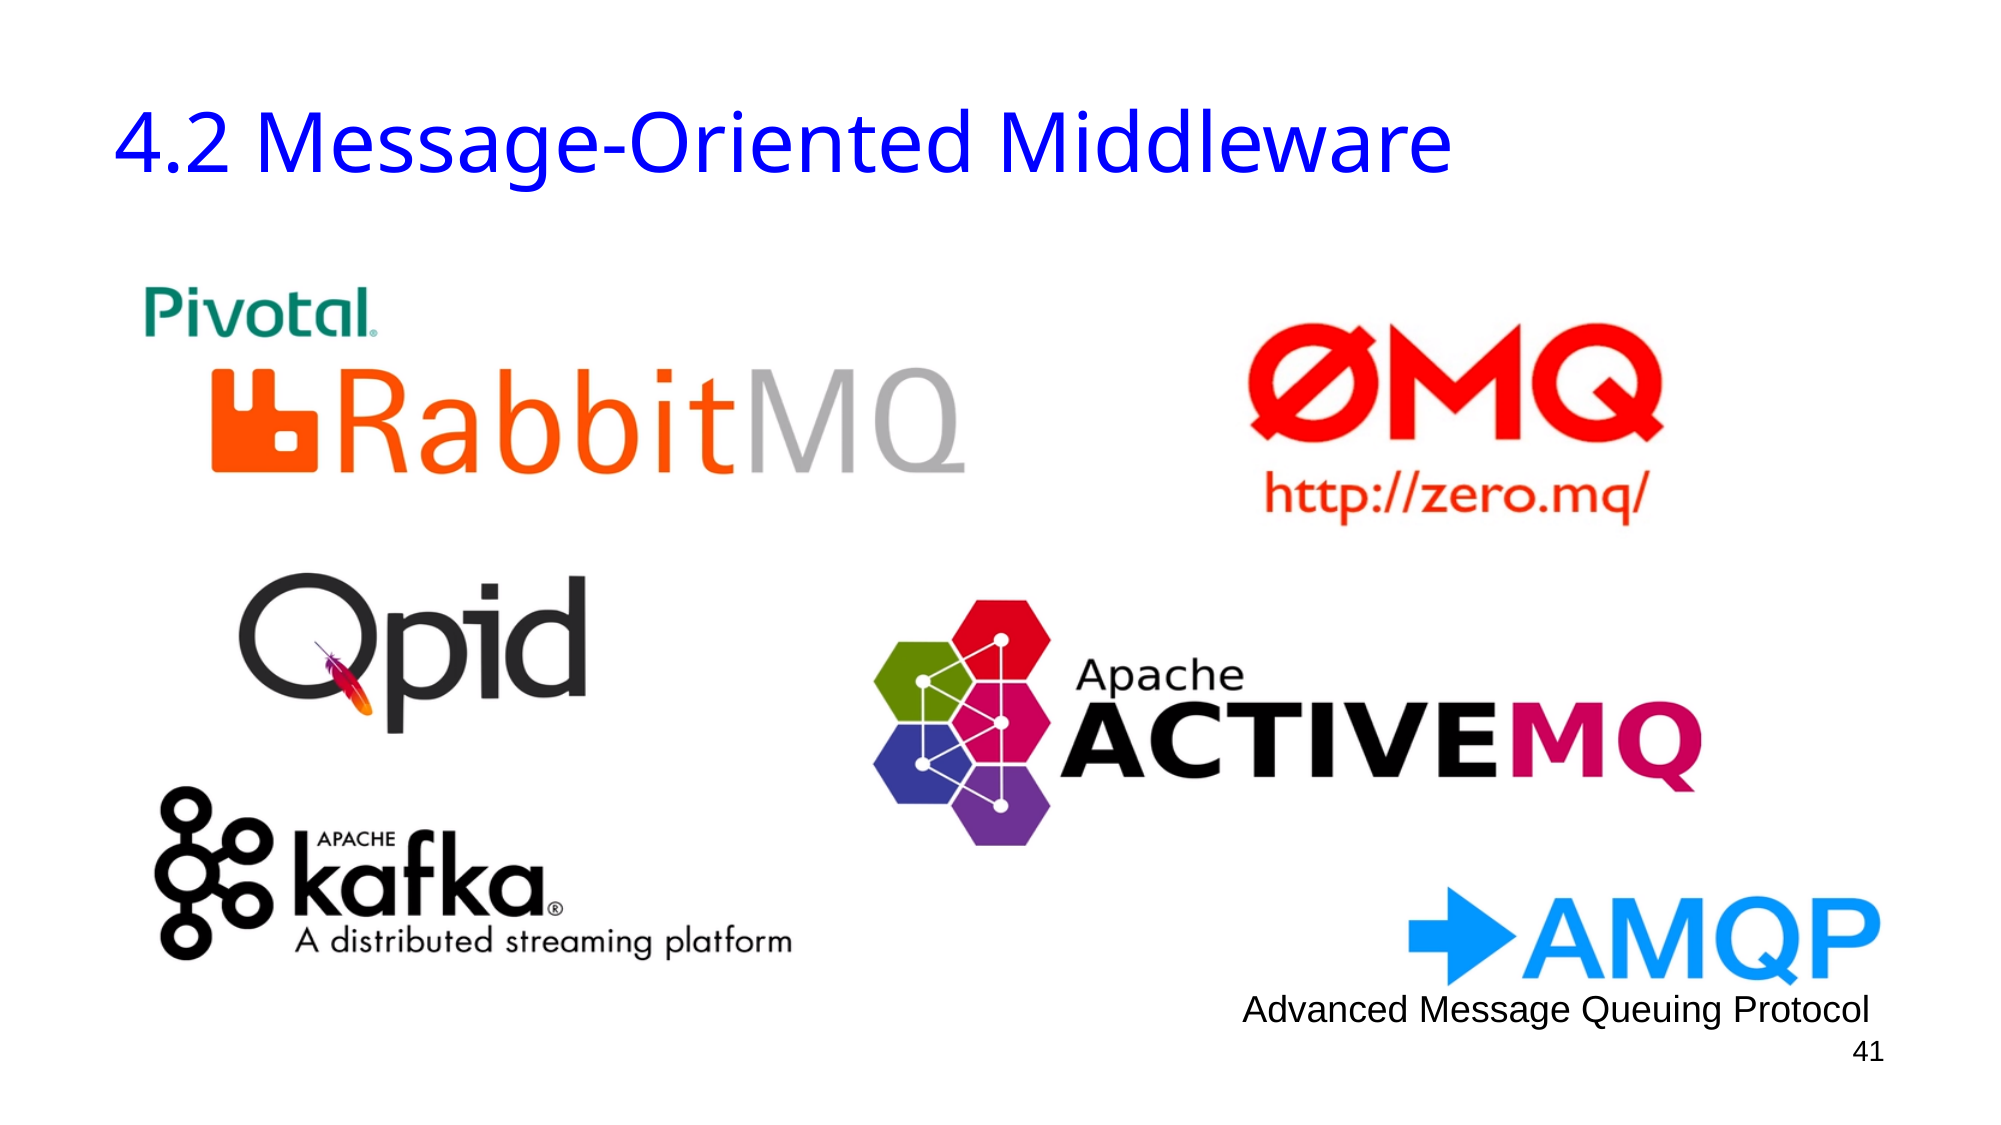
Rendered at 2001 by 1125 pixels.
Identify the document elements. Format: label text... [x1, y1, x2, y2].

slide_number 41 [1433, 1024, 1900, 1103]
text_box Advanced Message Queuing Protocol [1186, 1010, 1885, 1038]
title 4.2 Message-Oriented Middleware [99, 45, 1900, 233]
picture [102, 266, 1898, 999]
